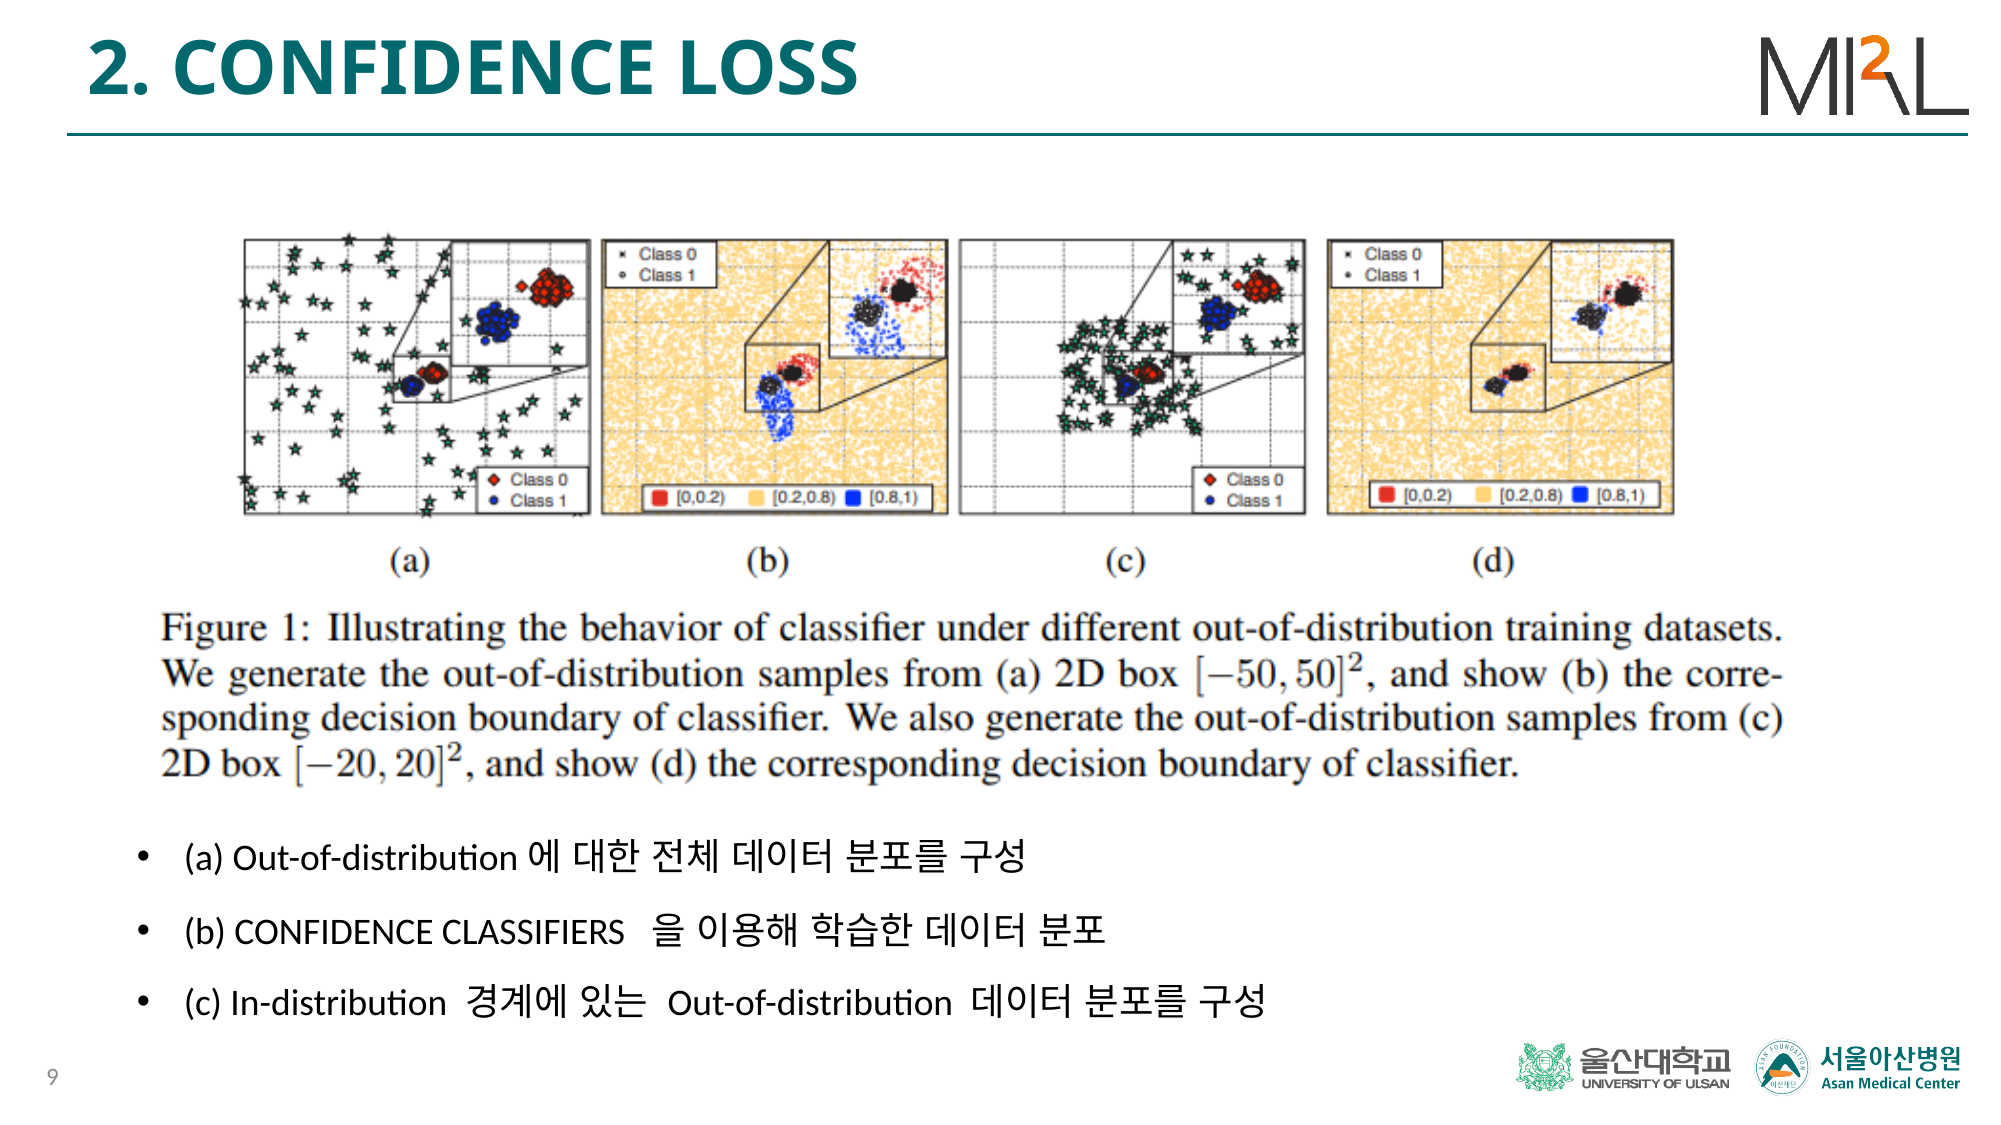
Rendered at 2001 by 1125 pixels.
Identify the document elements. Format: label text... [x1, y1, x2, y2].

picture [1513, 1041, 1733, 1093]
picture [121, 184, 1822, 811]
picture [1761, 35, 1969, 115]
text_box (b) CONFIDENCE CLASSIFIERS 을 이용해 학습한 데이터 분포 [122, 899, 1797, 960]
picture [1749, 1036, 1969, 1098]
text_box (c) In-distribution 경계에 있는 Out-of-distribution 데이터 분포를 구성 [122, 970, 1797, 1031]
text_box 2. CONFIDENCE LOSS [66, 12, 1151, 134]
text_box (a) Out-of-distribution에 대한 전체 데이터 분포를 구성 [122, 825, 1797, 886]
slide_number 9 [31, 1045, 482, 1106]
